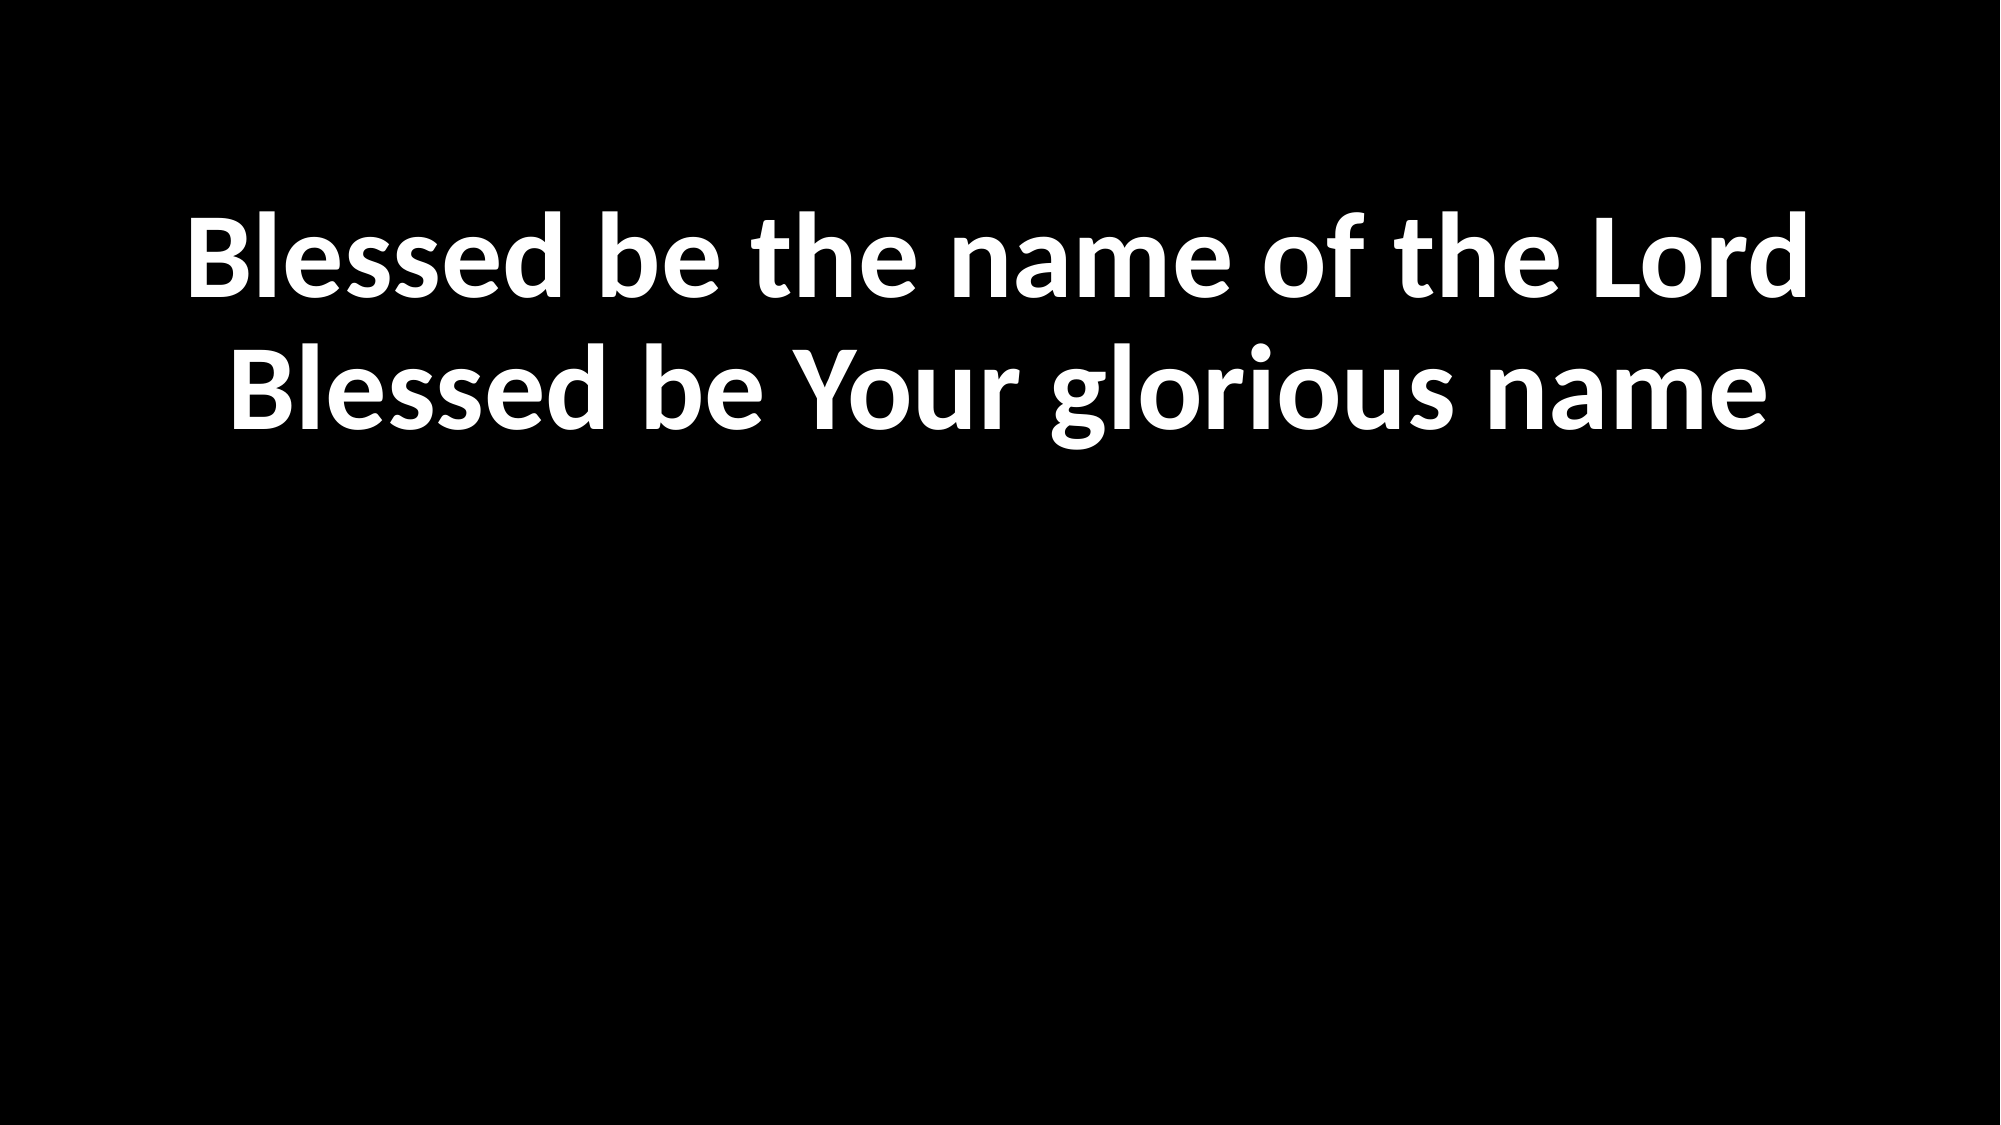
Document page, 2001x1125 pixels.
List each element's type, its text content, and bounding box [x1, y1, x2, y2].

list Blessed be the name of the Lord Blessed be Your glorious name [0, 109, 2000, 464]
